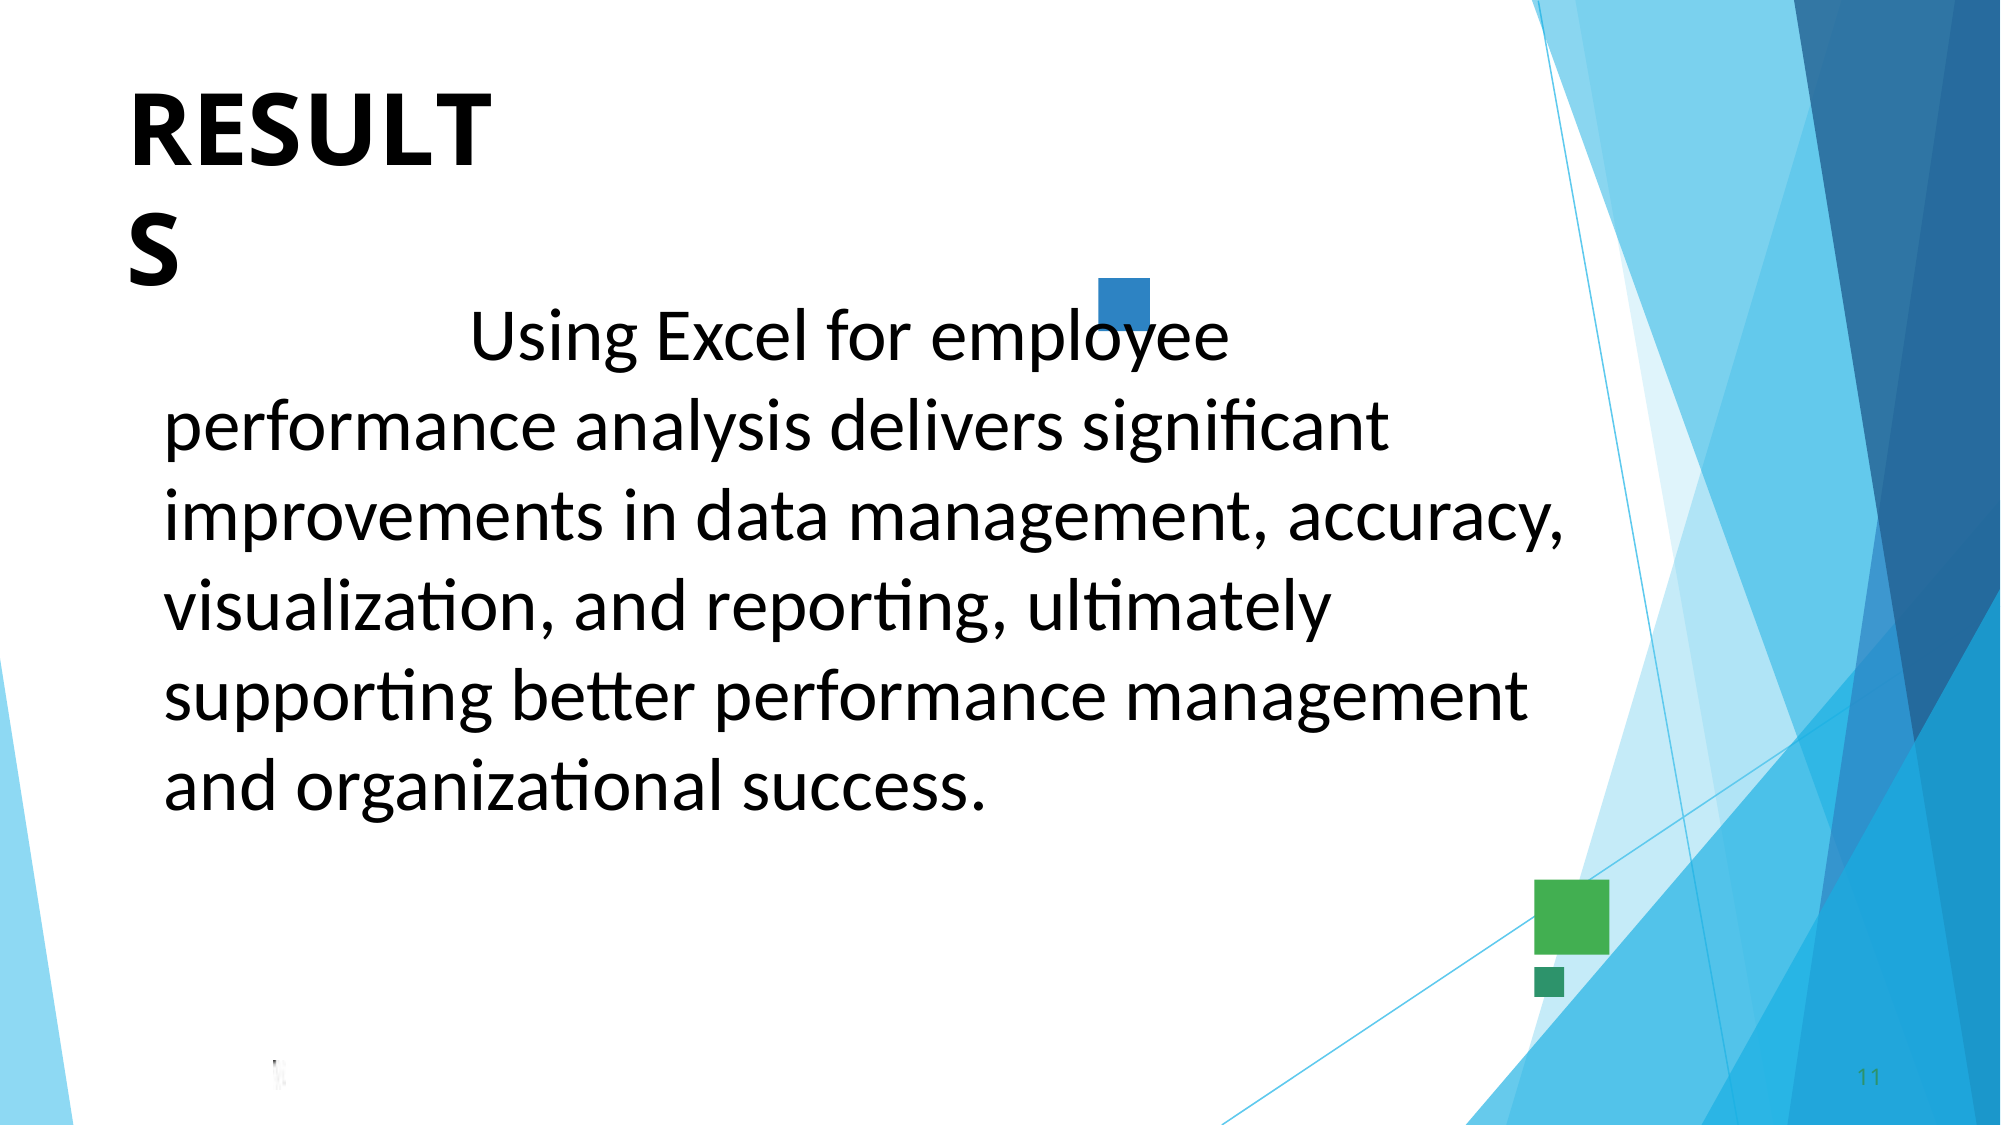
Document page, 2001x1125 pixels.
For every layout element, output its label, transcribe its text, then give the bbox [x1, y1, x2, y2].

text_box 11 [1849, 1061, 1888, 1095]
text_box [1534, 879, 1610, 955]
text_box [1534, 967, 1565, 997]
text_box Using Excel for employee performance analysis delivers significant improvements in data management, accuracy, visualization, and reporting, ultimately supporting better performance management and organizational success. [148, 278, 1641, 833]
title RESULTS [123, 63, 524, 306]
picture [273, 1060, 287, 1091]
